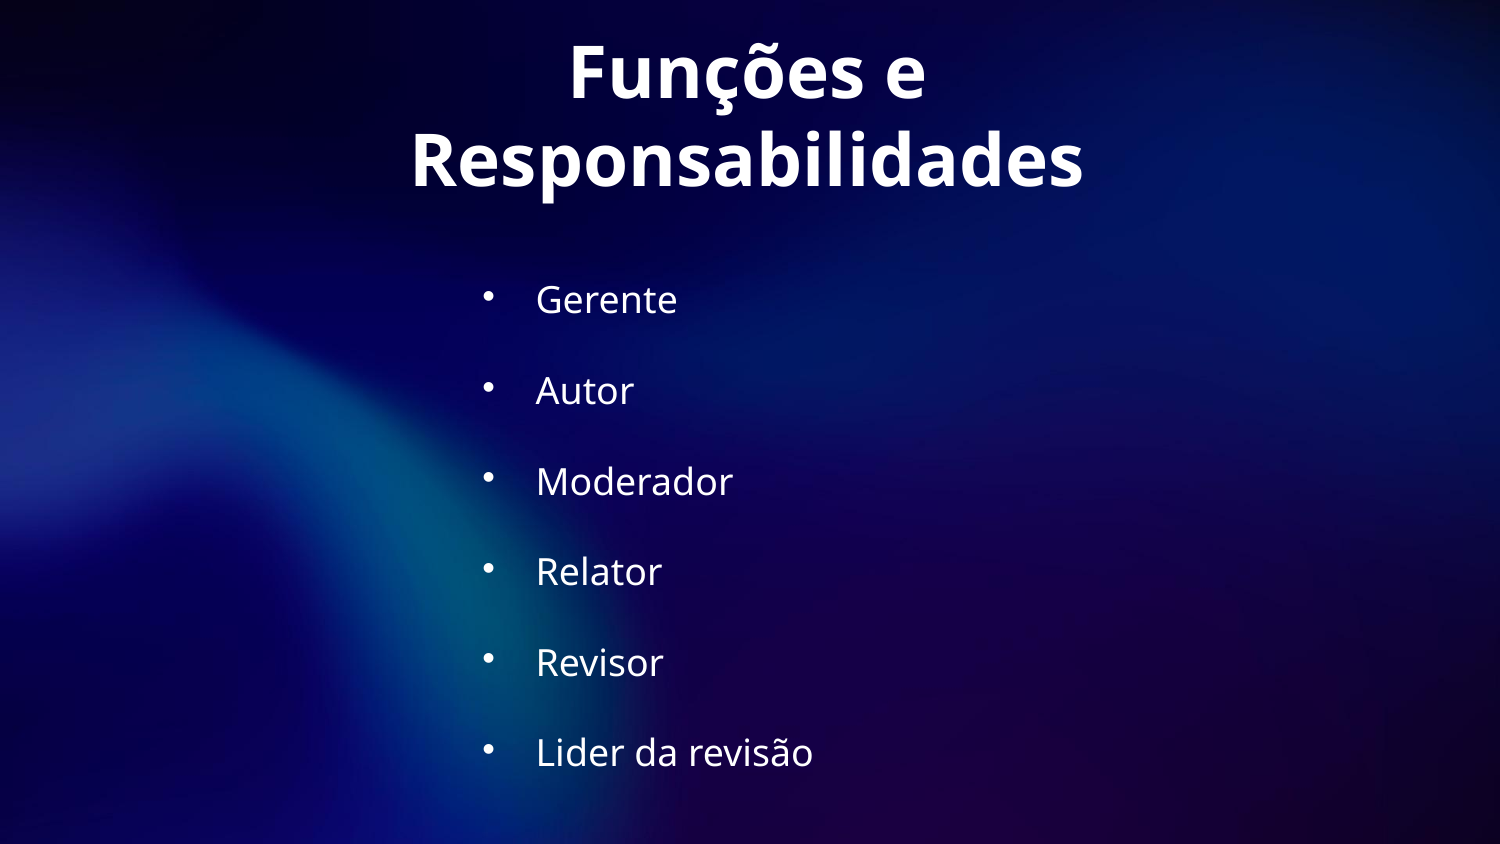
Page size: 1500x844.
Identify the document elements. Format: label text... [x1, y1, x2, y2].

text_box Gerente Autor Moderador Relator Revisor Lider da revisão [450, 261, 1488, 675]
picture [0, 0, 1500, 844]
title Funções e Responsabilidades [332, 10, 1163, 113]
